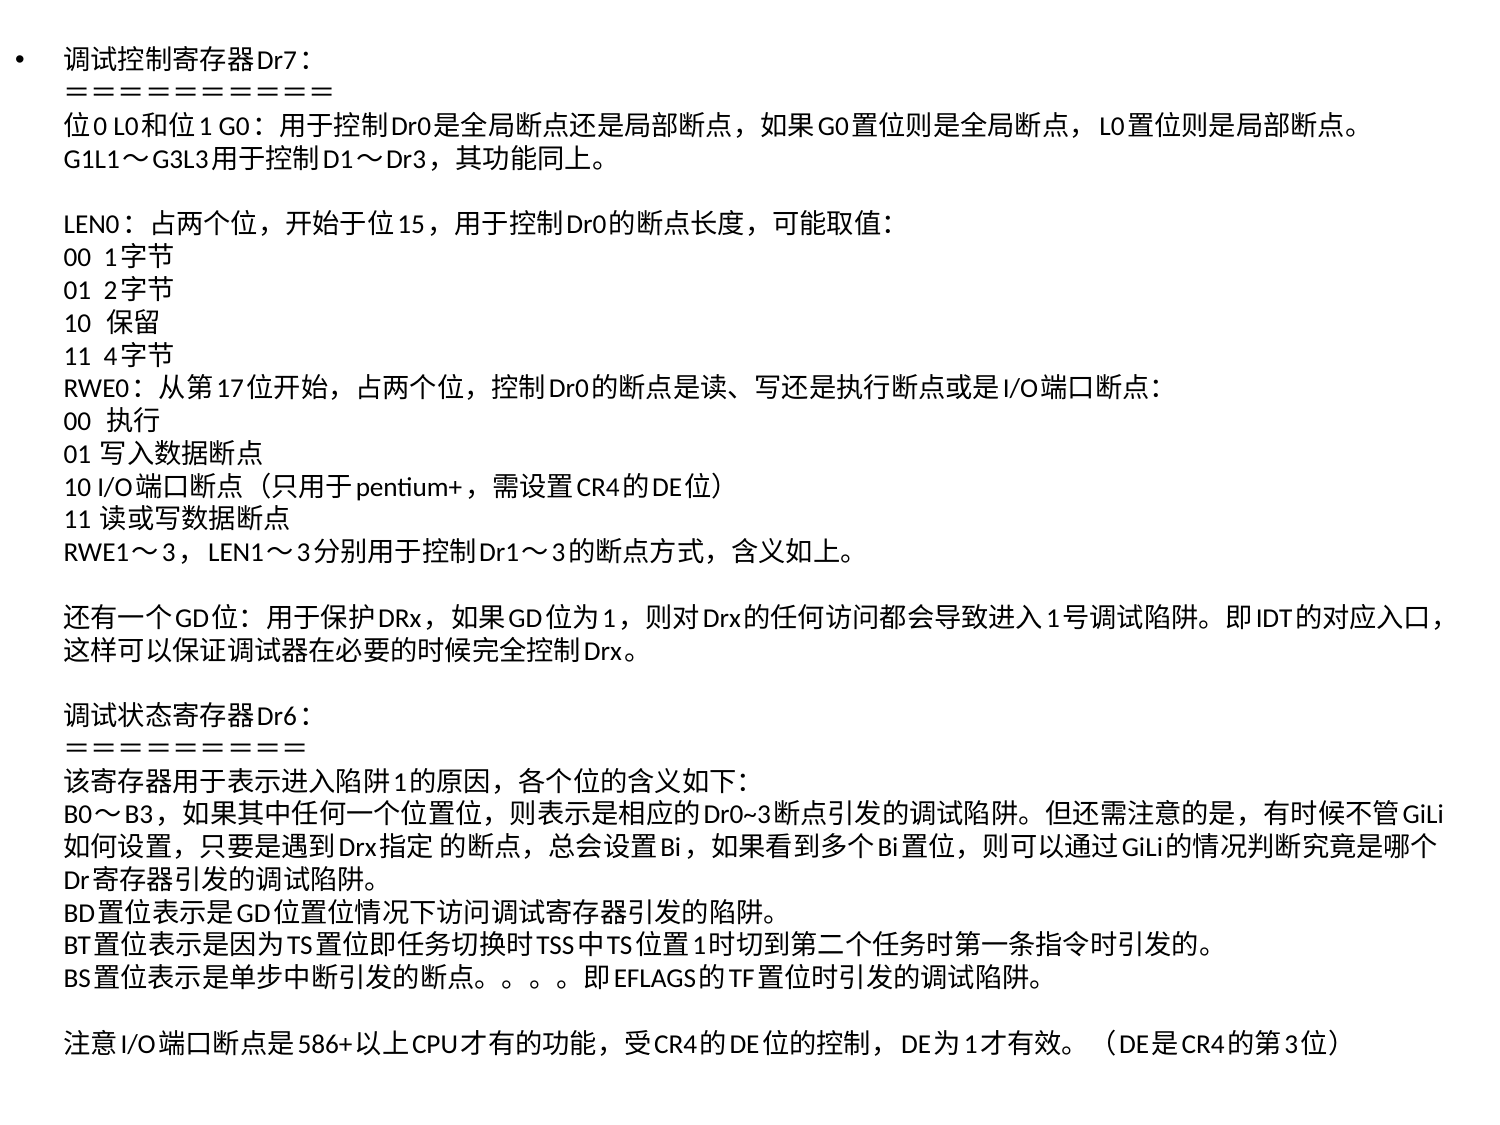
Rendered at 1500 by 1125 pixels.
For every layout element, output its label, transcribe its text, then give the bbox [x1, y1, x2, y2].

list 调试控制寄存器Dr7： ＝＝＝＝＝＝＝＝＝＝ 位0 L0和位1 G0：用于控制Dr0是全局断点还是局部断点，如果G0置位则是全局断点，L0置位则是局部断点。 G1L1～G3L3用于控制D1～Dr3，其功能同上。 LEN0：占两个位，开始于位15，用于控制Dr0的断点长度，可能取值： 00 1字节 01 2字节 10 保留 11 4字节 RWE0：从第17位开始，占两个位，控制Dr0的断点是读、写还是执行断点或是I/O端口断点： 00 执行 01 写入数据断点 10 I/O端口断点（只用于pentium+，需设置CR4的DE位） 11 读或写数据断点 RWE1～3，LEN1～3分别用于控制Dr1～3的断点方式，含义如上。 还有一个GD位：用于保护DRx，如果GD位为1，则对Drx的任何访问都会导致进入1号调试陷阱。即IDT的对应入口，这样可以保证调试器在必要的时候完全控制Drx。 调试状态寄存器Dr6： ＝＝＝＝＝＝＝＝＝ 该寄存器用于表示进入陷阱1的原因，各个位的含义如下： B0～B3，如果其中任何一个位置位，则表示是相应的Dr0~3断点引发的调试陷阱。但还需注意的是，有时候不管GiLi如何设置，只要是遇到Drx指定 的断点，总会设置Bi，如果看到多个Bi置位，则可以通过GiLi的情况判断究竟是哪个Dr寄存器引发的调试陷阱。 BD置位表示是GD位置位情况下访问调试寄存器引发的陷阱。 BT置位表示是因为TS置位即任务切换时TSS中TS位置1时切到第二个任务时第一条指令时引发的。 BS置位表示是单步中断引发的断点。。。。即EFLAGS的TF置位时引发的调试陷阱。 注意I/O端口断点是586+以上CPU才有的功能，受CR4的DE位的控制，DE为1才有效。（DE是CR4的第3位） [0, 35, 1477, 1090]
